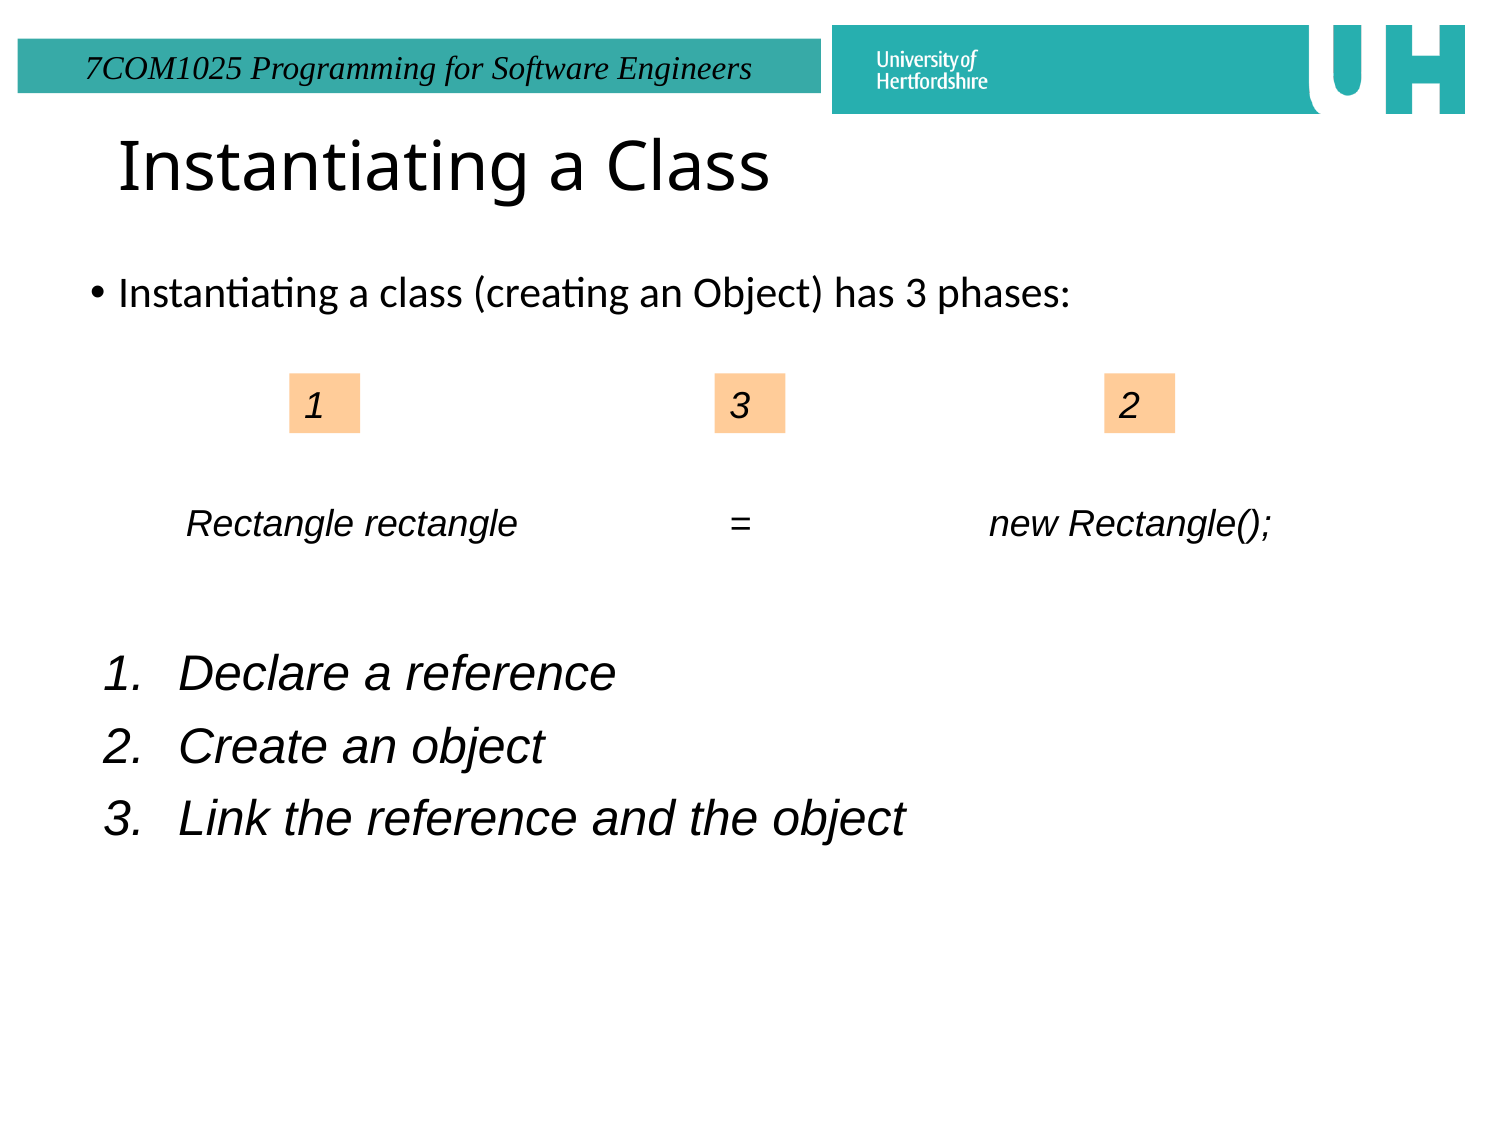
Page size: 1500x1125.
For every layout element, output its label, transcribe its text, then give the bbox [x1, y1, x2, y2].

text_box 1 [289, 373, 361, 434]
picture [832, 25, 1465, 114]
text_box 2 [1104, 373, 1176, 434]
list Instantiating a class (creating an Object) has 3 phases: [75, 262, 1425, 398]
text_box Rectangle rectangle [171, 491, 538, 552]
text_box = [714, 491, 774, 552]
text_box 3 [714, 373, 786, 434]
title Instantiating a Class [103, 59, 1397, 262]
text_box new Rectangle(); [974, 491, 1294, 552]
text_box Declare a reference Create an object Link the reference and the object [88, 633, 1451, 917]
